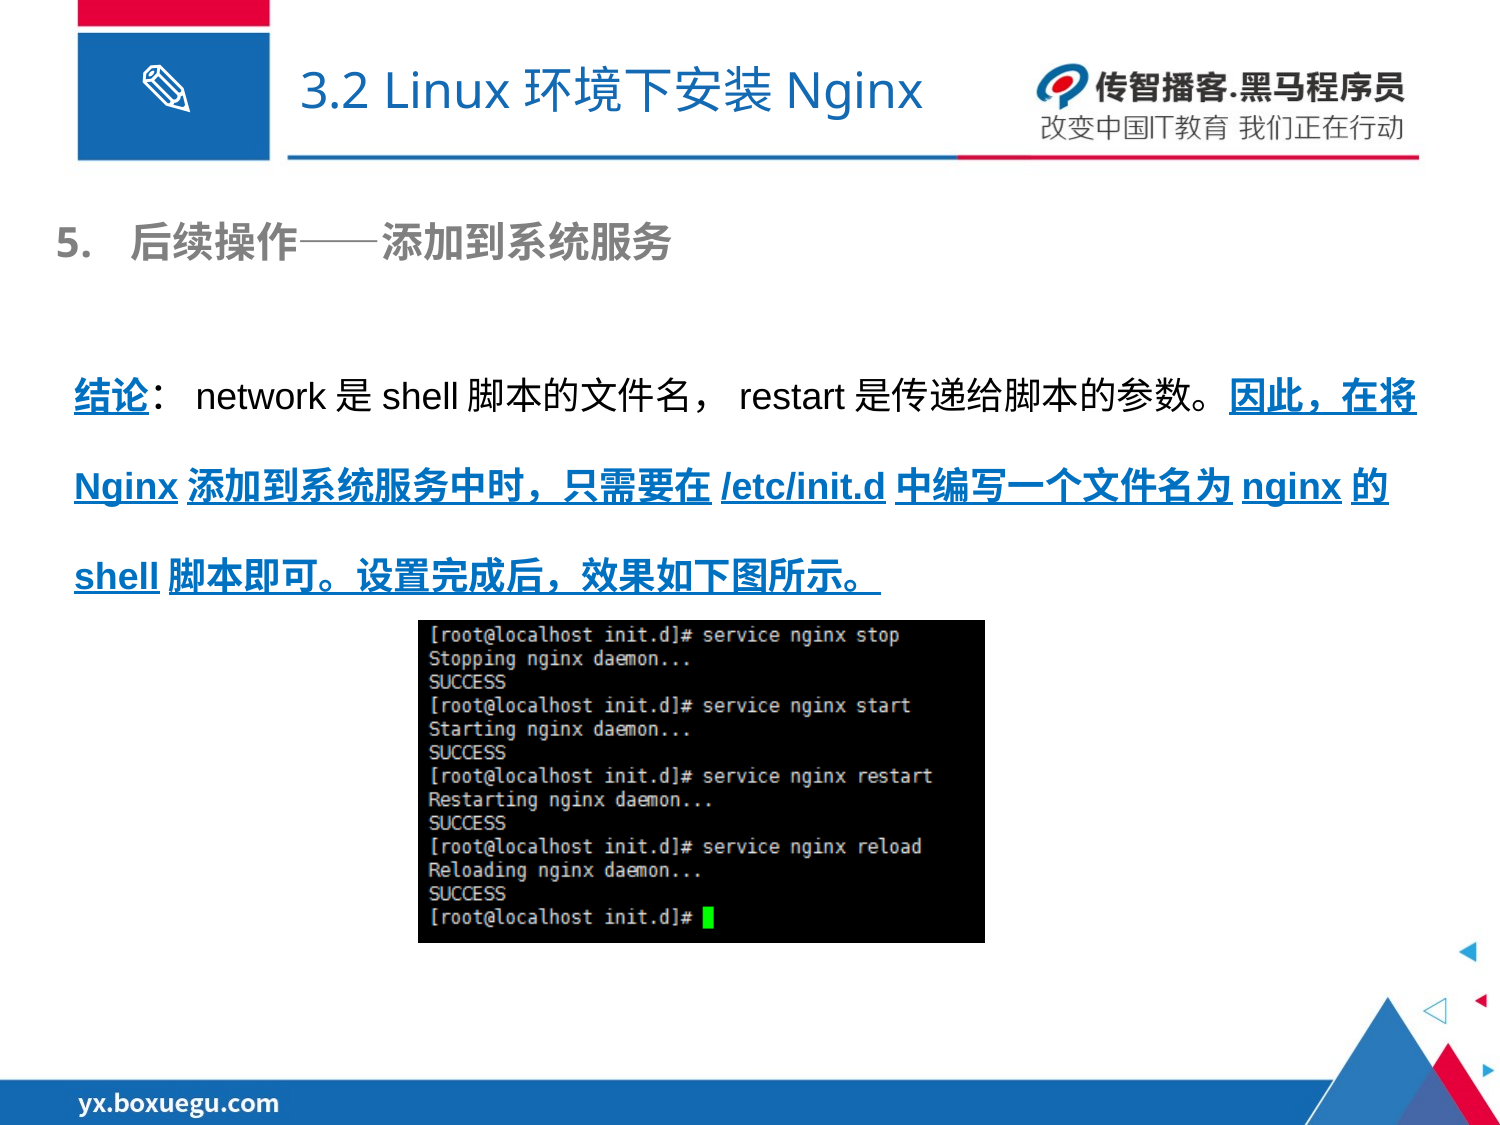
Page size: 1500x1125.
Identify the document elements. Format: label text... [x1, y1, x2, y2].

text_box 后续操作——添加到系统服务 [41, 208, 1424, 274]
title 3.2 Linux环境下安装Nginx [285, 25, 1137, 153]
text_box 结论：network是shell脚本的文件名，restart是传递给脚本的参数。因此，在将Nginx添加到系统服务中时，只需要在/etc/init.d中编写一个文件名为nginx的shell脚本即可。设置完成后，效果如下图所示。 [59, 319, 1438, 605]
picture [0, 0, 1500, 1125]
